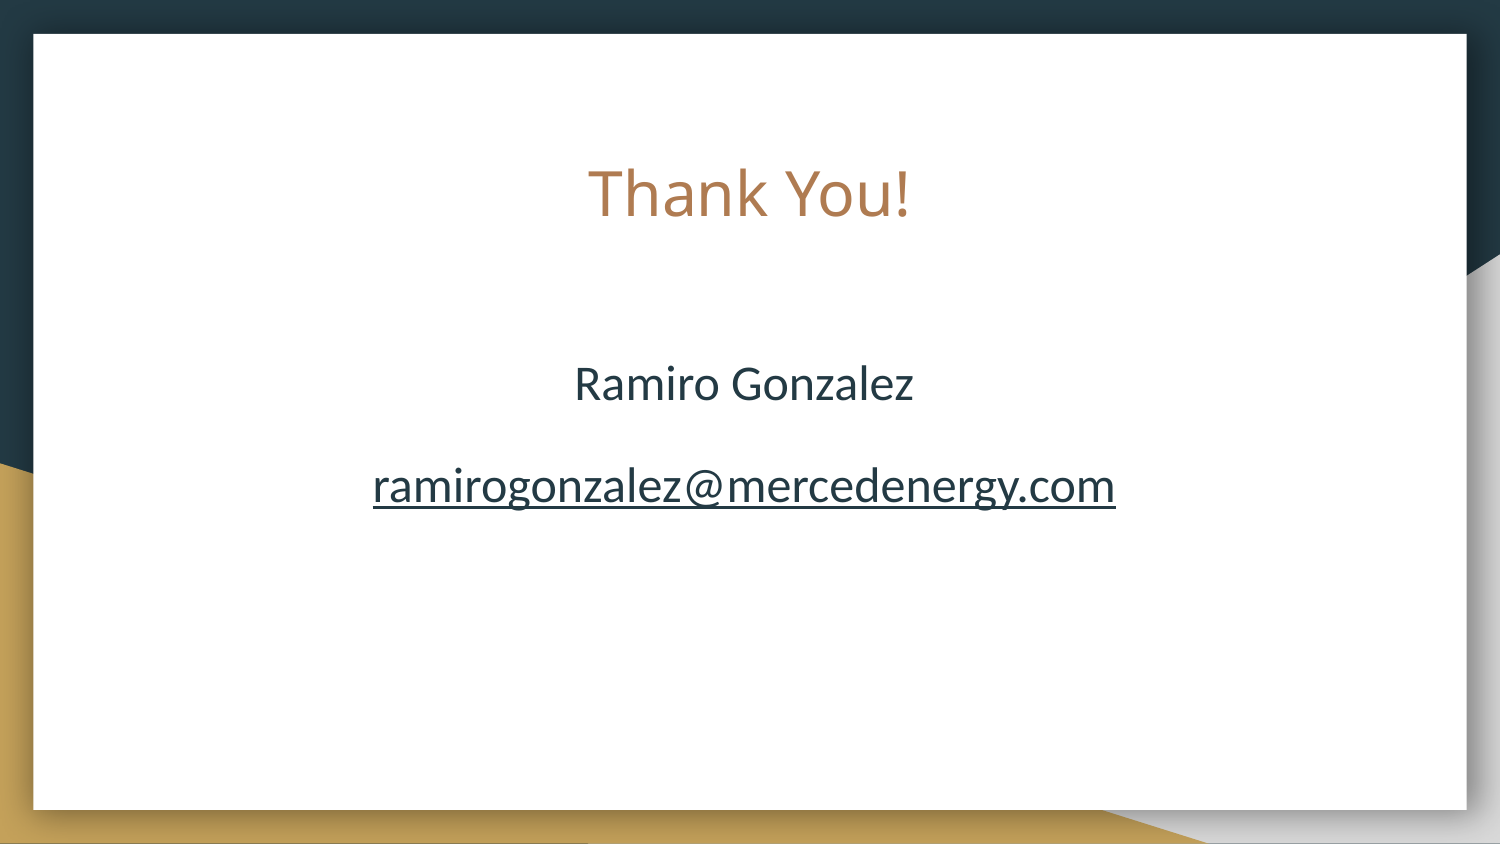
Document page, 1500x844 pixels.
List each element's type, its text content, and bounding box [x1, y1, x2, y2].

list Ramiro Gonzalez ramirogonzalez@mercedenergy.com [134, 326, 1366, 729]
title Thank You! [134, 138, 1366, 296]
